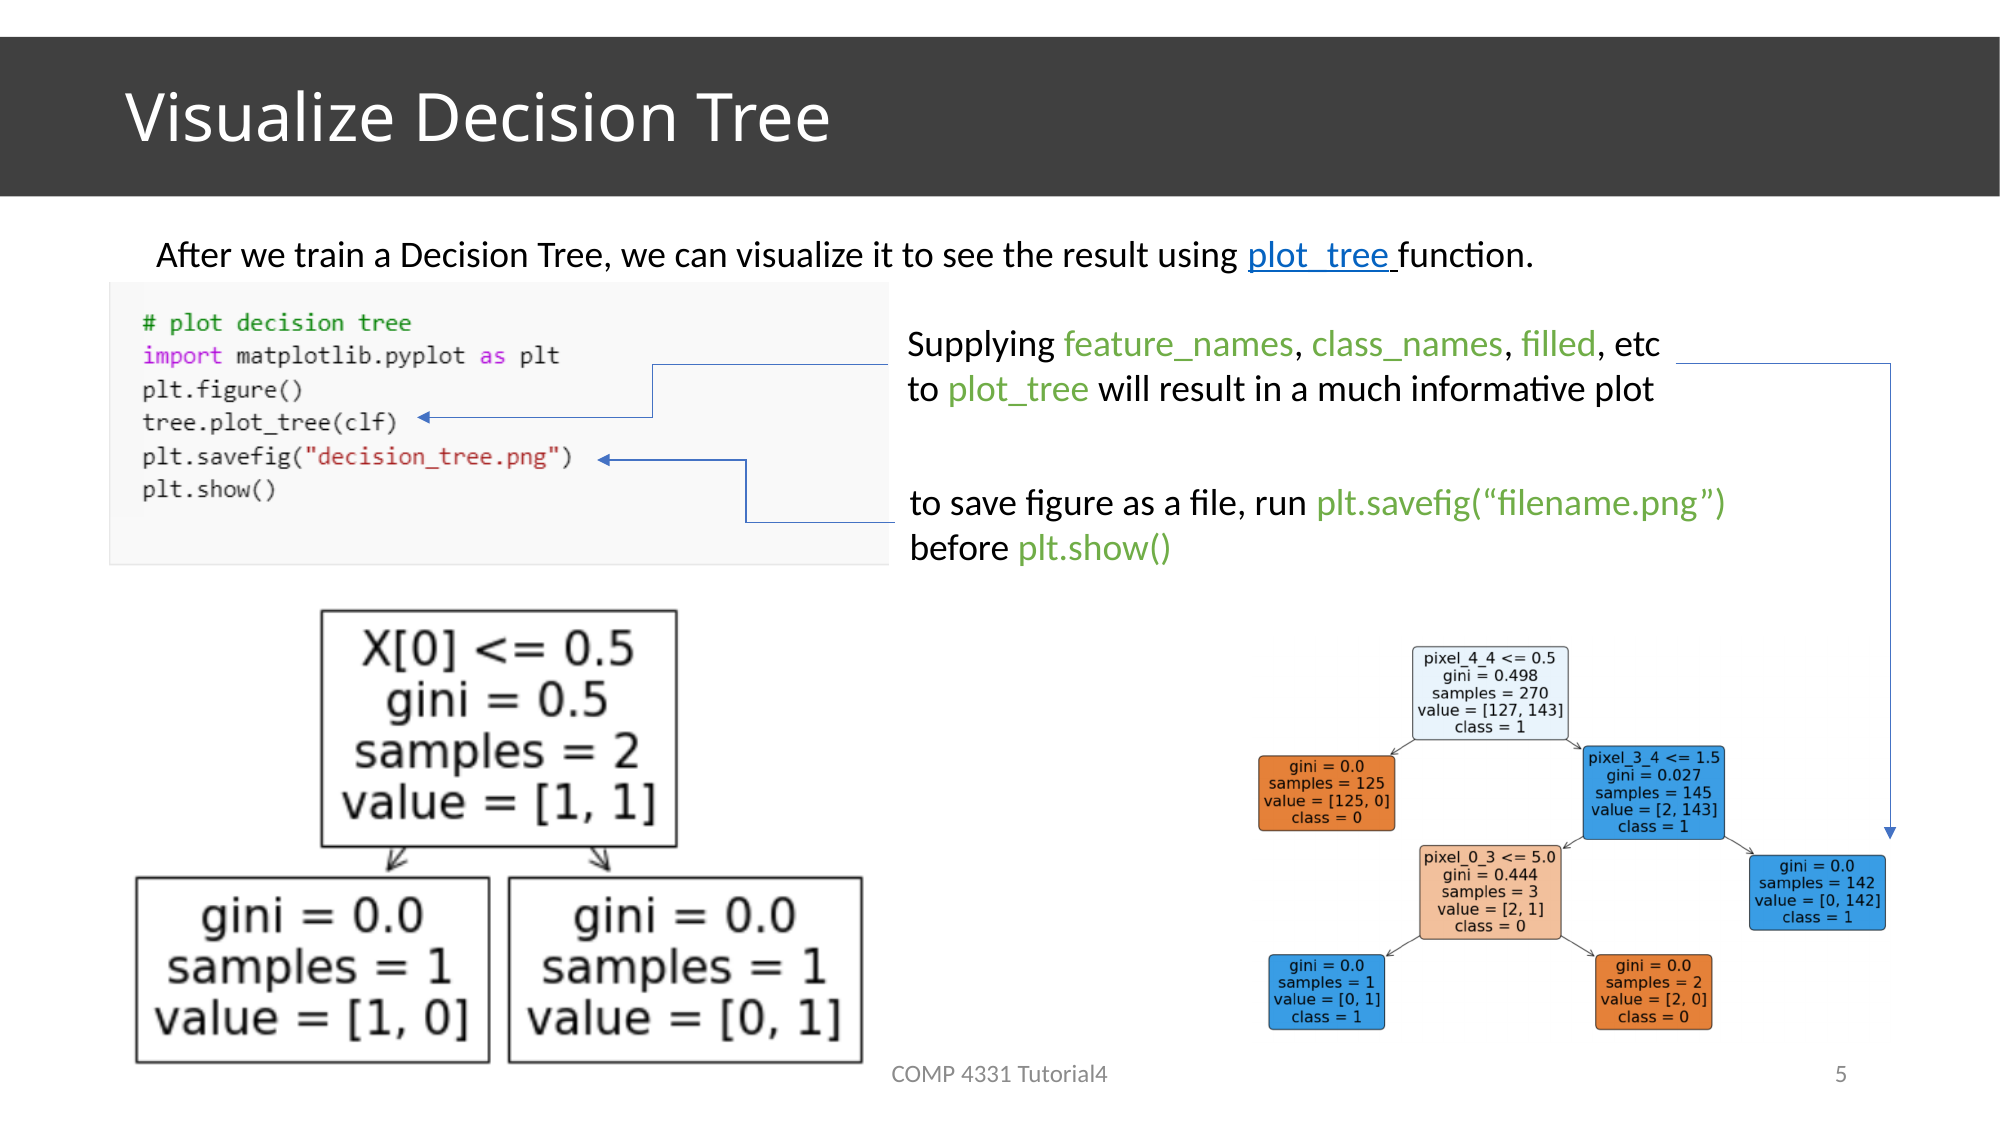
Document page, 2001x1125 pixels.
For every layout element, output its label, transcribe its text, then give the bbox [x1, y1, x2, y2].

footer COMP 4331 Tutorial4 [889, 1042, 1338, 1103]
text_box After we train a Decision Tree, we can visualize it to see the result using plot_tree function. [141, 222, 1550, 282]
text_box [0, 36, 2000, 197]
title Visualize Decision Tree [109, 63, 1891, 178]
text_box to save figure as a file, run plt.savefig(“filename.png”) before plt.show() [894, 470, 1680, 575]
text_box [597, 459, 888, 524]
text_box Supplying feature_names, class_names, filled, etc to plot_tree will result in a much informative plot [892, 311, 1676, 417]
slide_number 5 [1412, 1043, 1863, 1103]
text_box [1680, 364, 1890, 840]
picture [1252, 636, 1891, 1043]
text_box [417, 364, 888, 418]
picture [109, 282, 889, 1103]
